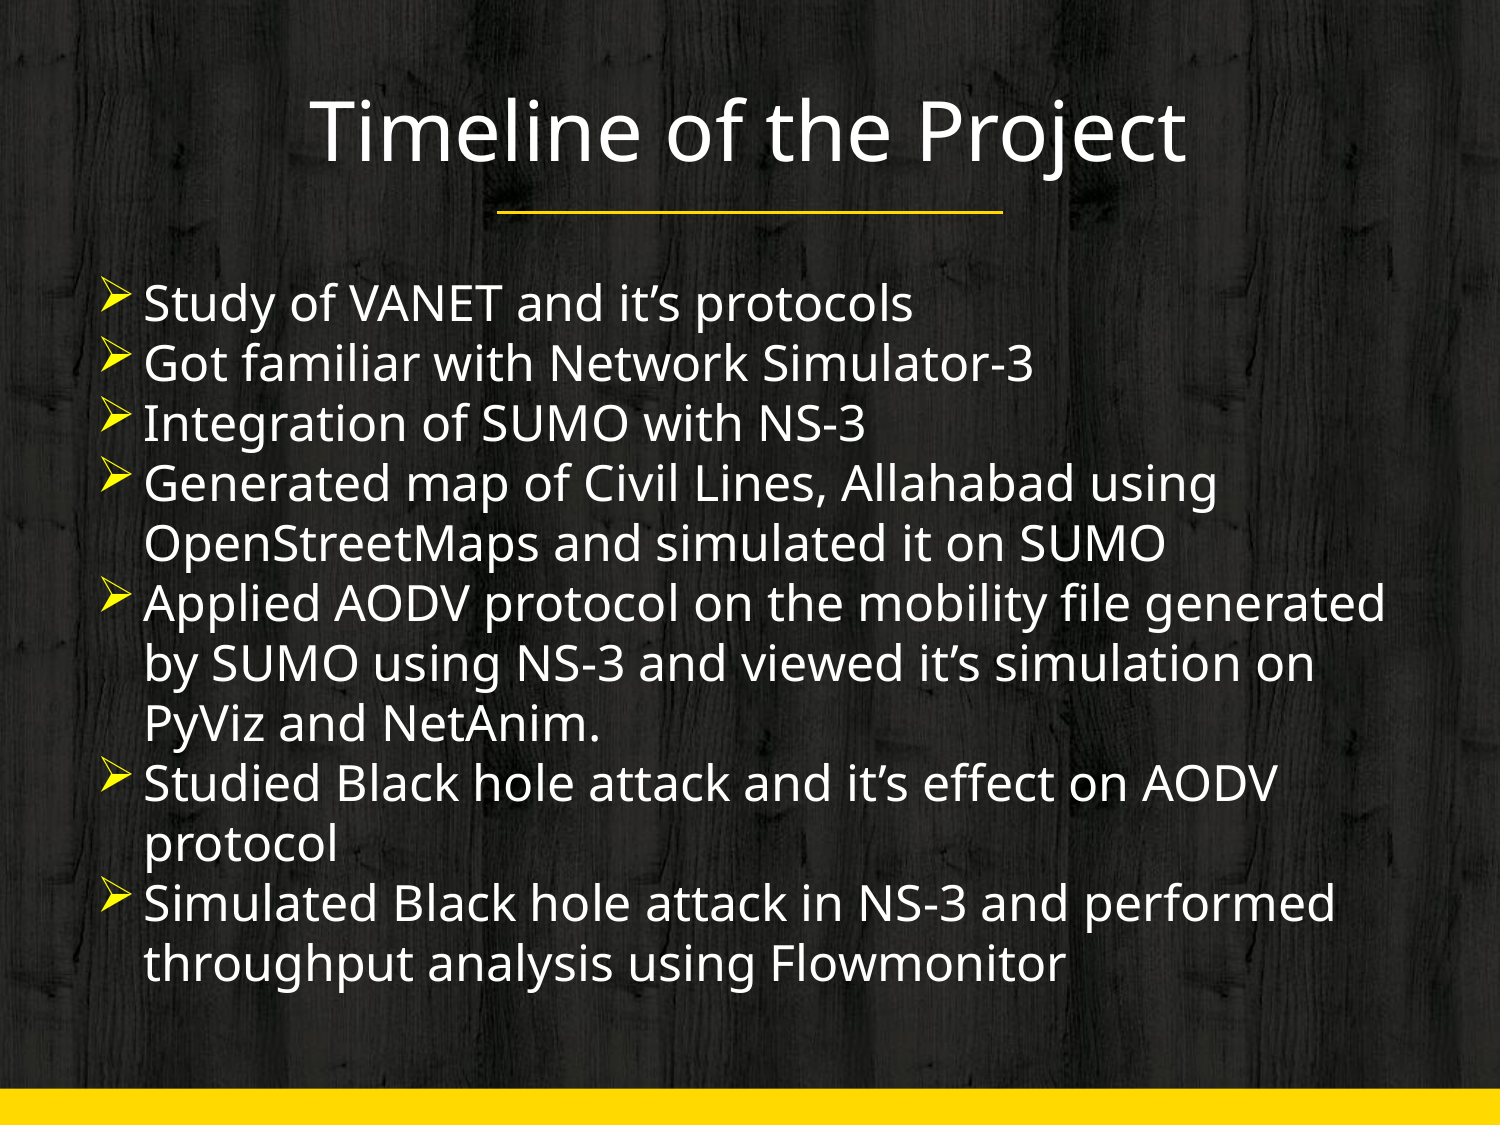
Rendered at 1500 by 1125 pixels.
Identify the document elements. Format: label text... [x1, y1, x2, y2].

text_box Timeline of the Project [294, 70, 1203, 186]
picture [0, 0, 1500, 1088]
text_box Study of VANET and it’s protocols Got familiar with Network Simulator-3 Integration of SUMO with NS-3 Generated map of Civil Lines, Allahabad using OpenStreetMaps and simulated it on SUMO Applied AODV protocol on the mobility file generated by SUMO using NS-3 and viewed it’s simulation on PyViz and NetAnim. Studied Black hole attack and it’s effect on AODV protocol Simulated Black hole attack in NS-3 and performed throughput analysis using Flowmonitor [81, 263, 1446, 999]
